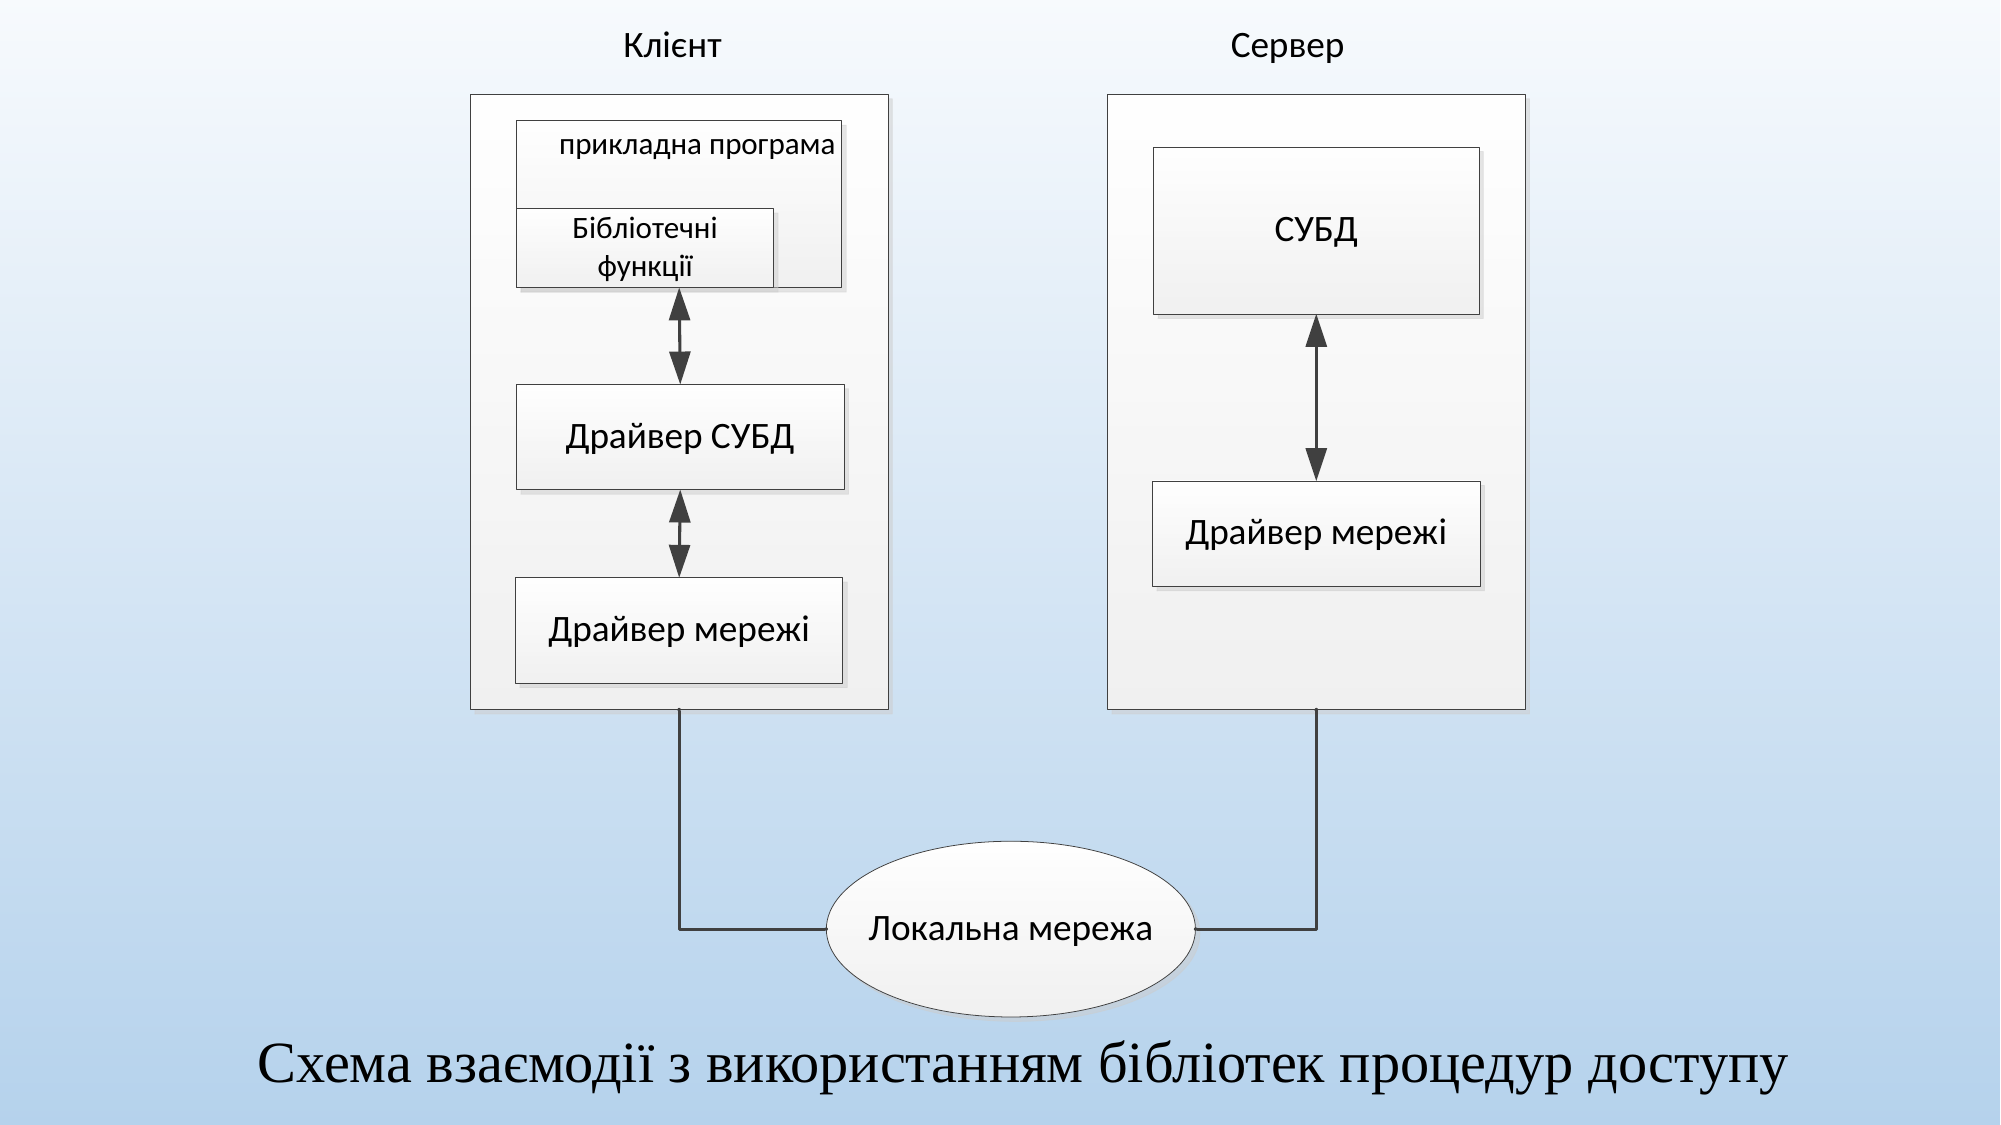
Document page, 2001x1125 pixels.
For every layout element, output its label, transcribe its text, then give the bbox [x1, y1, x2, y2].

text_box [466, 0, 1534, 1026]
title Схема взаємодії з використанням бібліотек процедур доступу [161, 954, 1886, 1125]
